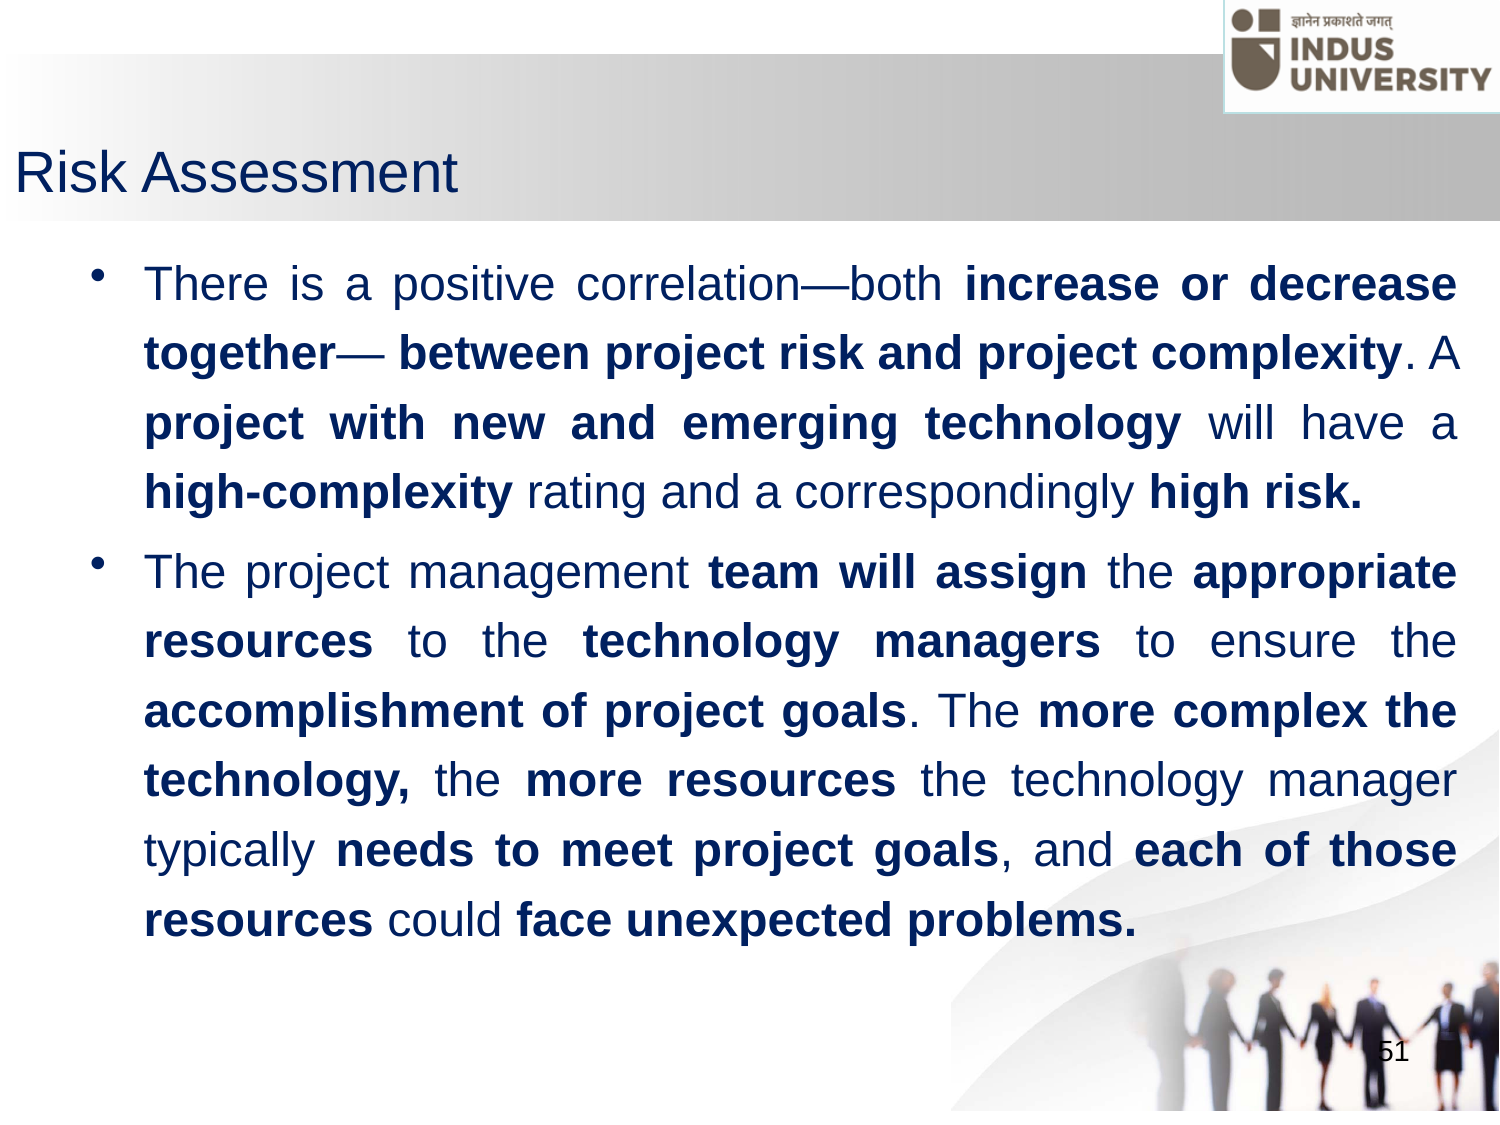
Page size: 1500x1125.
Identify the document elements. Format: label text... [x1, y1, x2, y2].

picture [951, 728, 1499, 1111]
title Risk Assessment [0, 112, 1500, 226]
picture [1224, 0, 1500, 113]
list There is a positive correlation—both increase or decrease together— between project risk and project complexity. A project with new and emerging technology will have a high-complexity rating and a correspondingly high risk. The project management team will assign the appropriate resources to the technology managers to ensure the accomplishment of project goals. The more complex the technology, the more resources the technology manager typically needs to meet project goals, and each of those resources could face unexpected problems. [74, 232, 1473, 1051]
slide_number 51 [1074, 1024, 1425, 1103]
